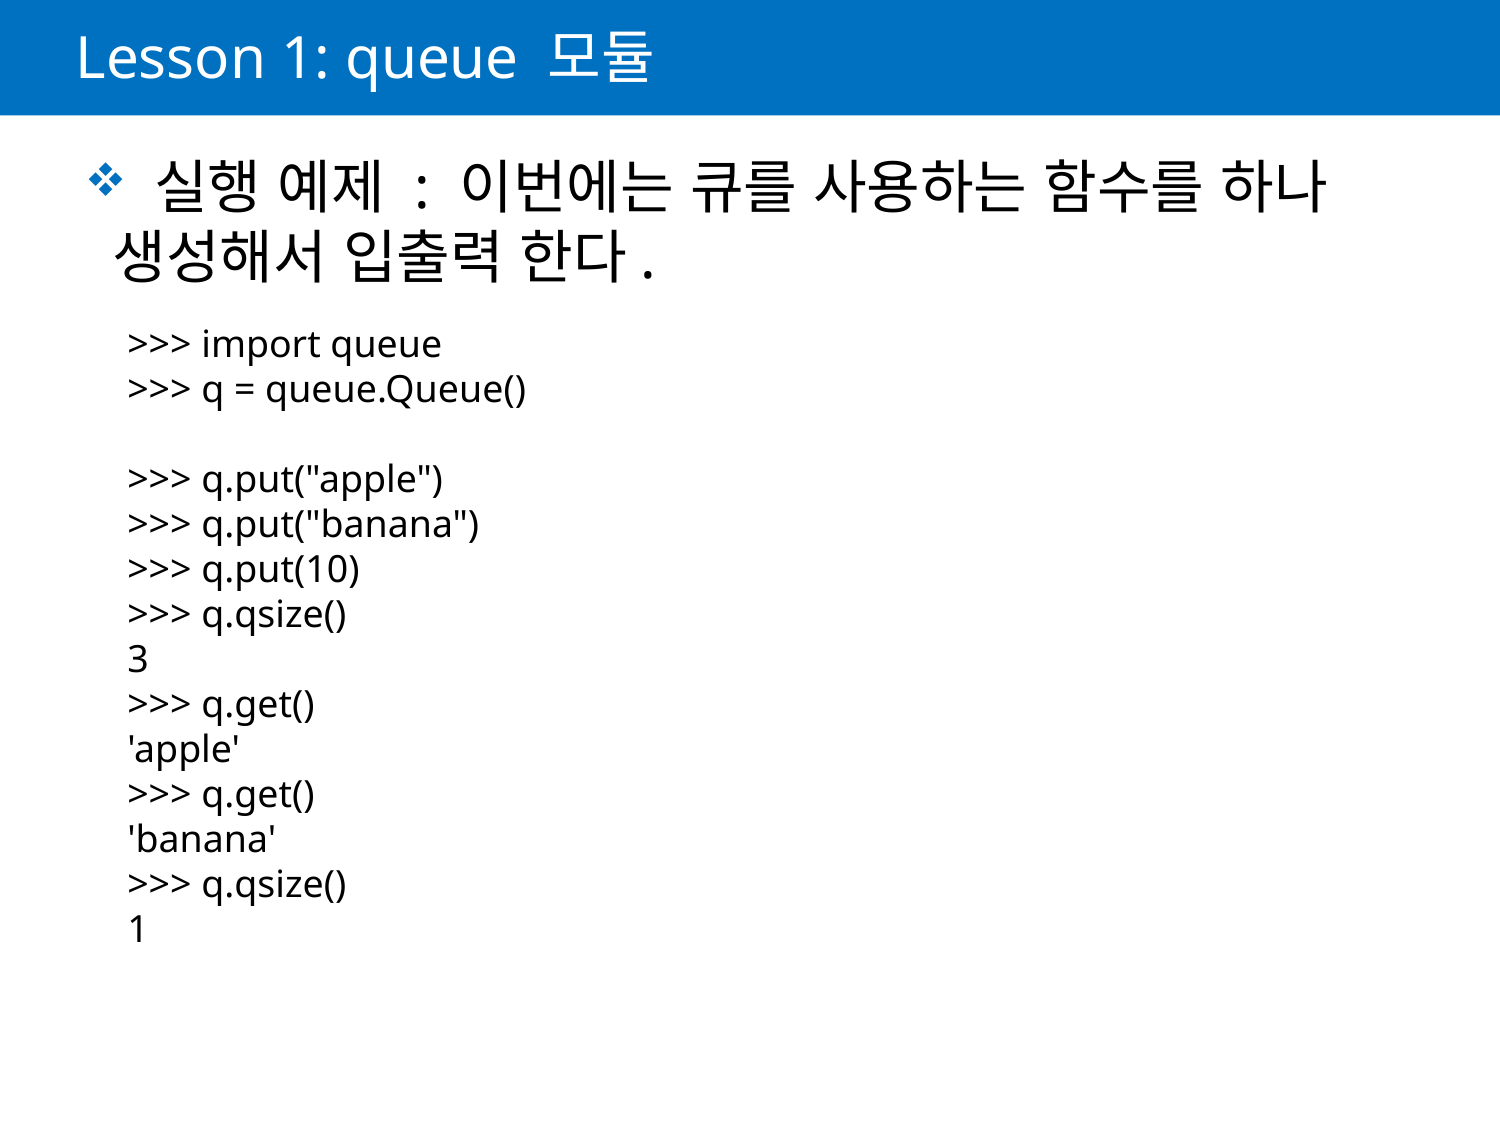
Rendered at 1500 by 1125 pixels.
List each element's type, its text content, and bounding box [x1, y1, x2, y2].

title Lesson 1: queue 모듈 [75, 0, 1351, 122]
list 실행 예제 : 이번에는 큐를 사용하는 함수를 하나 생성해서 입출력 한다. [37, 149, 1370, 995]
text_box >>> import queue >>> q = queue.Queue() >>> q.put("apple") >>> q.put("banana") >>> q.put(10) >>> q.qsize() 3 >>> q.get() 'apple' >>> q.get() 'banana' >>> q.qsize() 1 [112, 312, 1363, 958]
